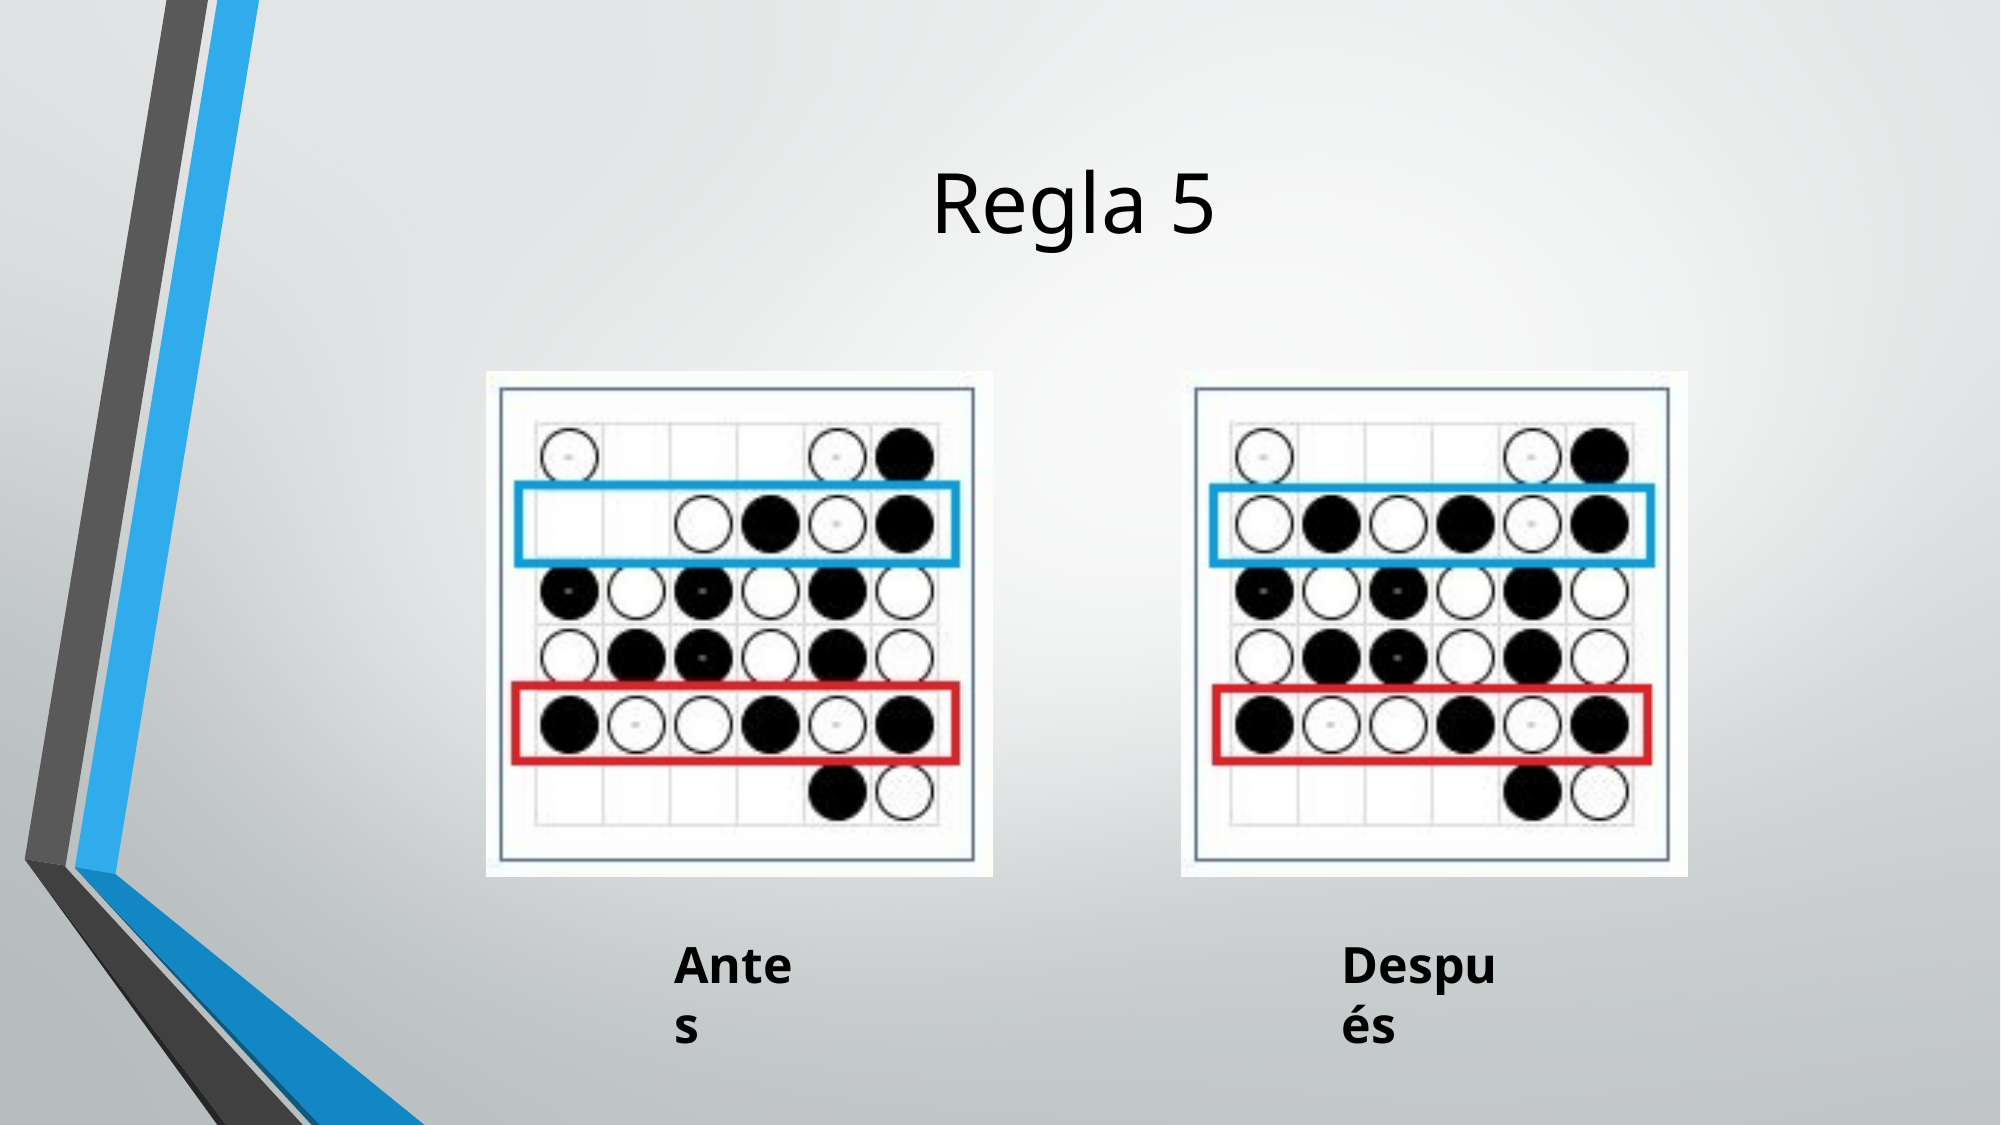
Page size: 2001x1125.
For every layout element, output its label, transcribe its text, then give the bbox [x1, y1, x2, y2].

picture [486, 370, 993, 878]
text_box Después [1327, 925, 1542, 1061]
title Regla 5 [252, 56, 1896, 345]
text_box Antes [659, 925, 820, 1061]
picture [1180, 370, 1688, 878]
